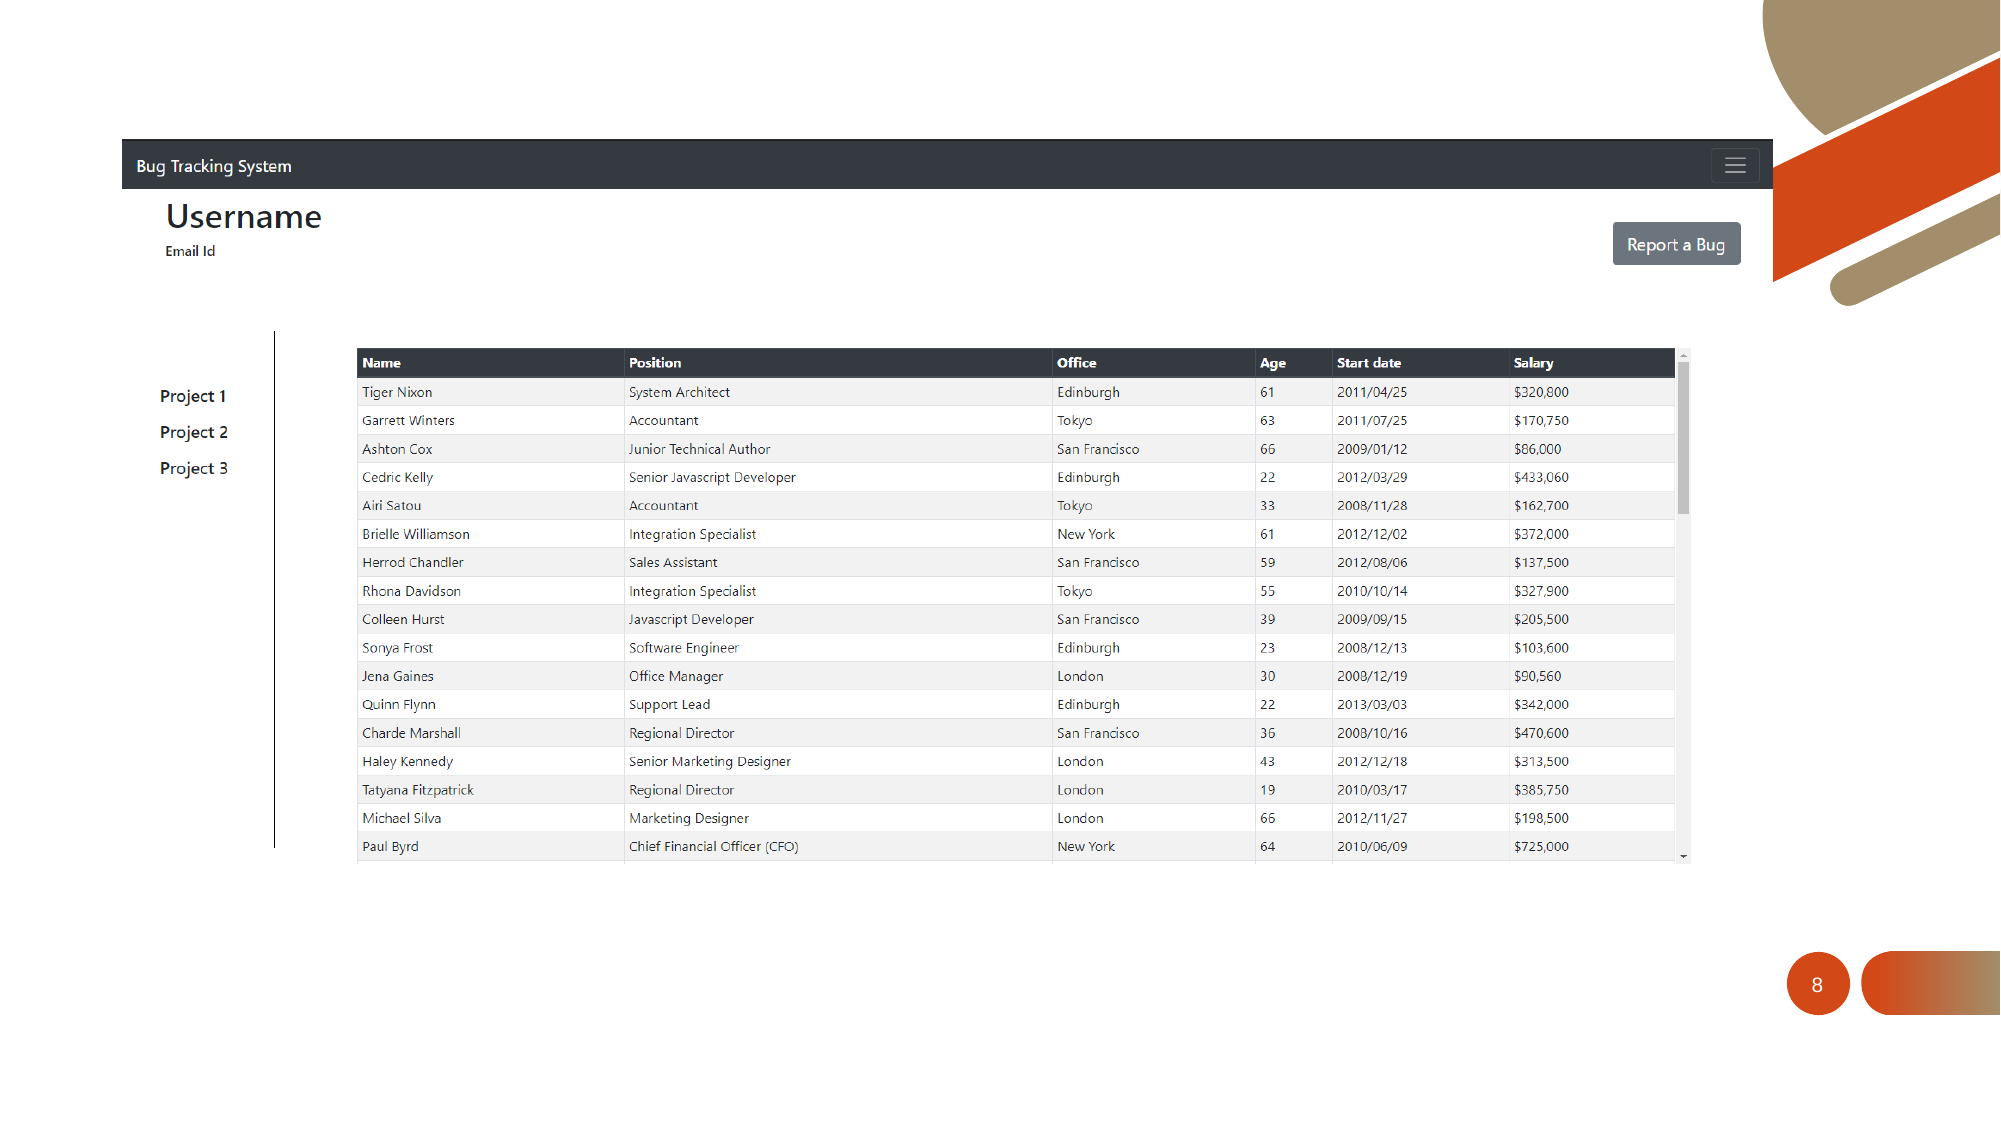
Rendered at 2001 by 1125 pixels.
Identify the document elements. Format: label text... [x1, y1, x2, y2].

picture [122, 139, 1773, 955]
slide_number 8 [1772, 954, 1863, 1015]
